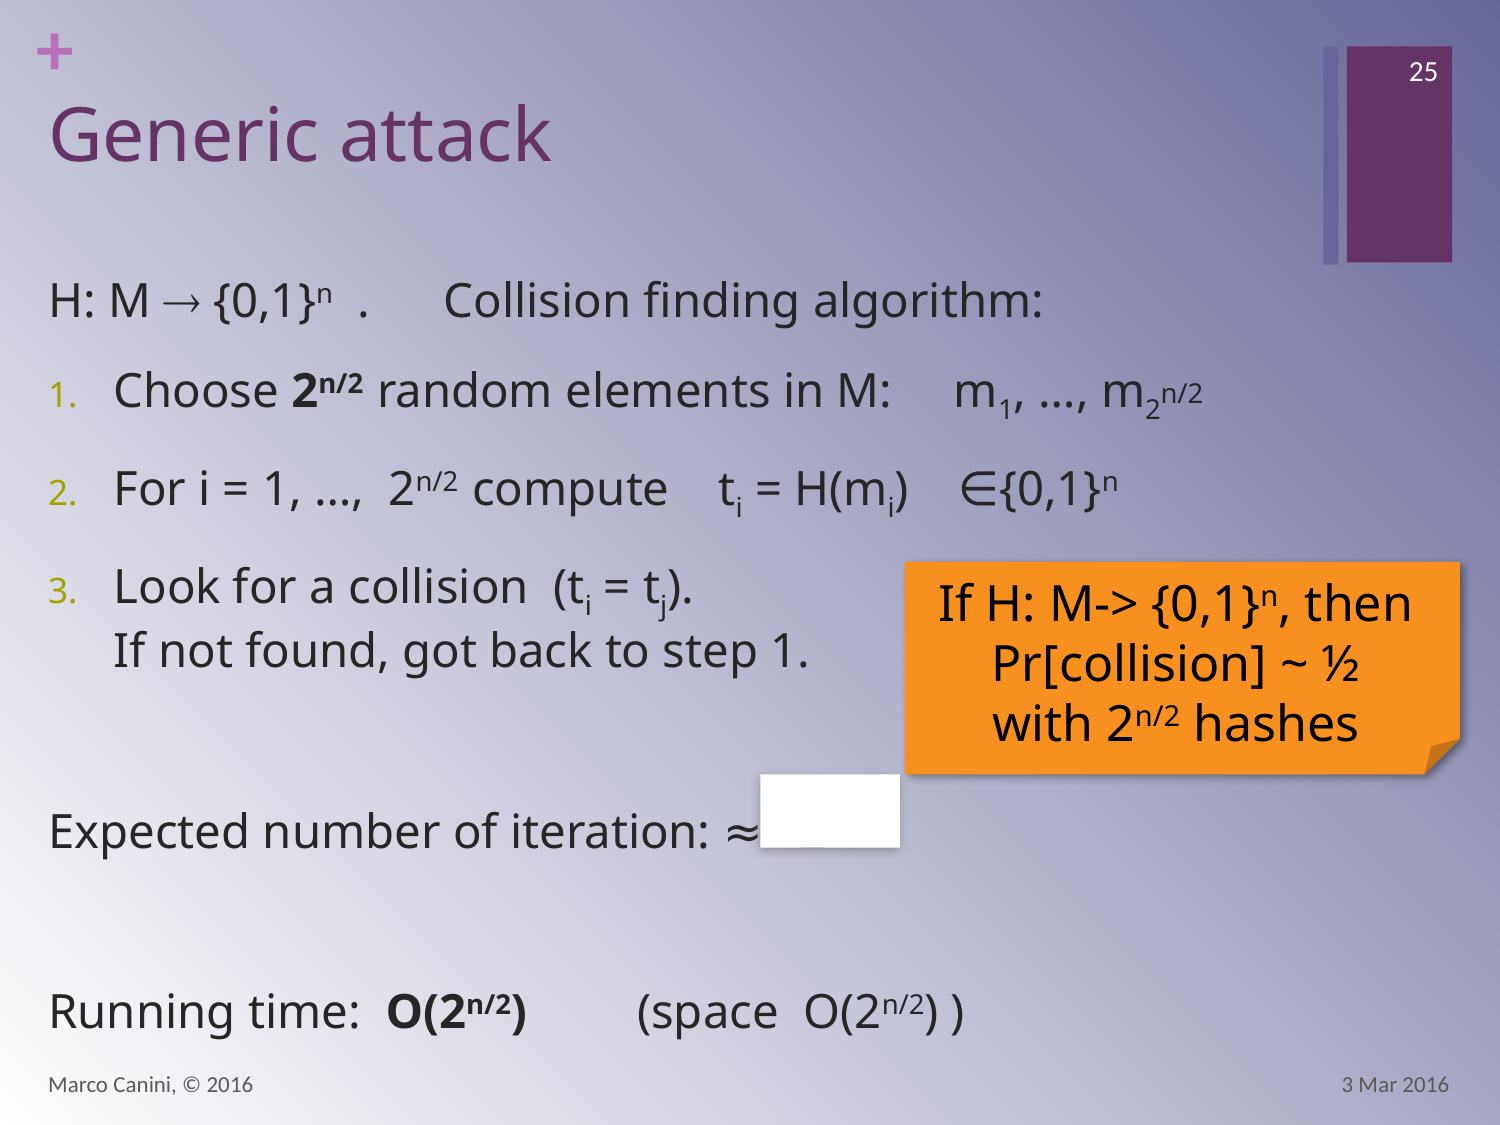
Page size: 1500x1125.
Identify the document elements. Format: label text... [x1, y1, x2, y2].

text_box If H: M-> {0,1}n, then Pr[collision] ~ ½ with 2n/2 hashes [903, 560, 1464, 776]
slide_number 25 [1362, 39, 1454, 100]
title Generic attack [33, 79, 1322, 262]
text_box [759, 773, 901, 849]
list H: M  {0,1}n . Collision finding algorithm: Choose 2n/2 random elements in M: m1, …, m2n/2 For i = 1, …, 2n/2 compute ti = H(mi) ∈{0,1}n Look for a collision (ti = tj). If not found, got back to step 1. Expected number of iteration: ≈ 2 Running time: O(2n/2) (space O(2n/2) ) [33, 262, 1465, 1054]
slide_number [1114, 1053, 1465, 1114]
footer Marco Canini, © 2016 [33, 1053, 1038, 1114]
